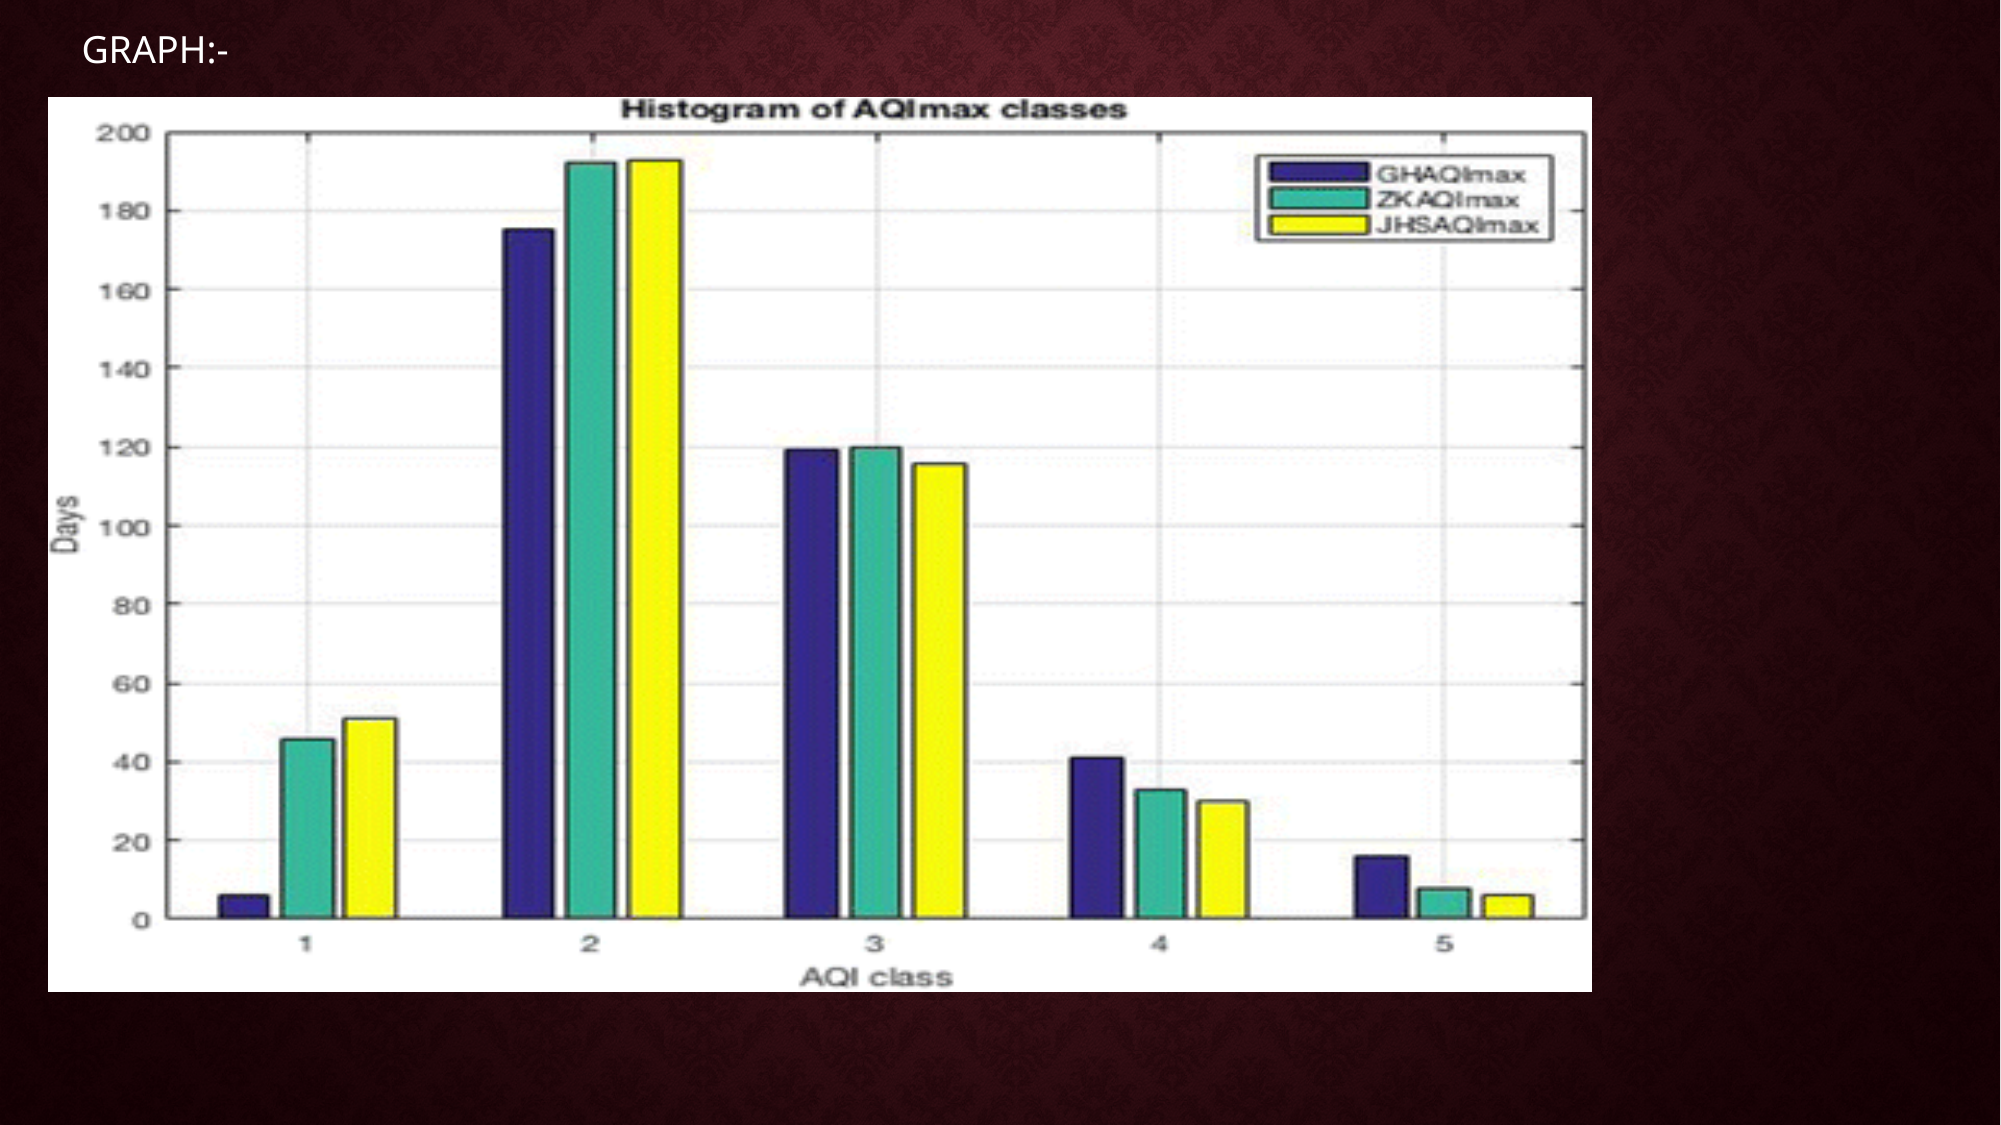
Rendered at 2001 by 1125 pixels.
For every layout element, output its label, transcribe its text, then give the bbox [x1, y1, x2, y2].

text_box GRAPH:- [66, 18, 472, 79]
picture [47, 97, 1593, 993]
